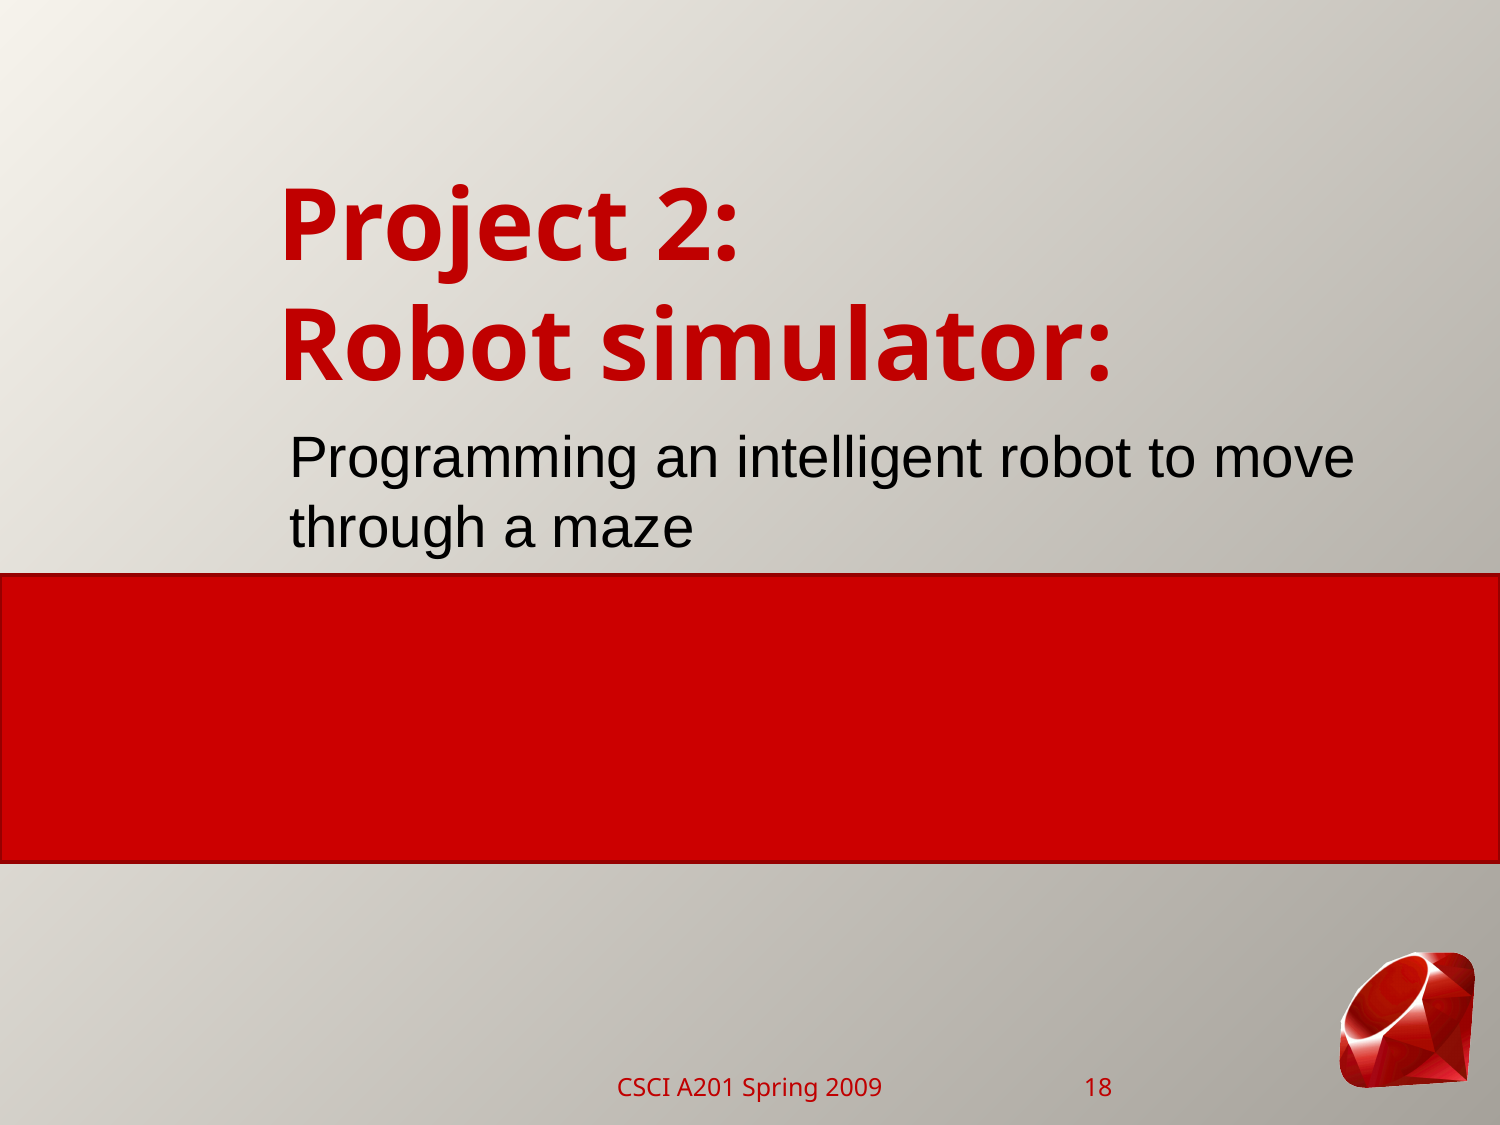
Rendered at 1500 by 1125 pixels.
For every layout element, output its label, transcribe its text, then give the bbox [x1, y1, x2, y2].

list Programming an intelligent robot to move through a maze [262, 411, 1425, 573]
text_box [0, 573, 1500, 864]
slide_number 18 [987, 1052, 1113, 1113]
footer CSCI A201 Spring 2009 [512, 1052, 987, 1113]
picture [1337, 949, 1475, 1088]
title Project 2: Robot simulator: [262, 99, 1425, 400]
